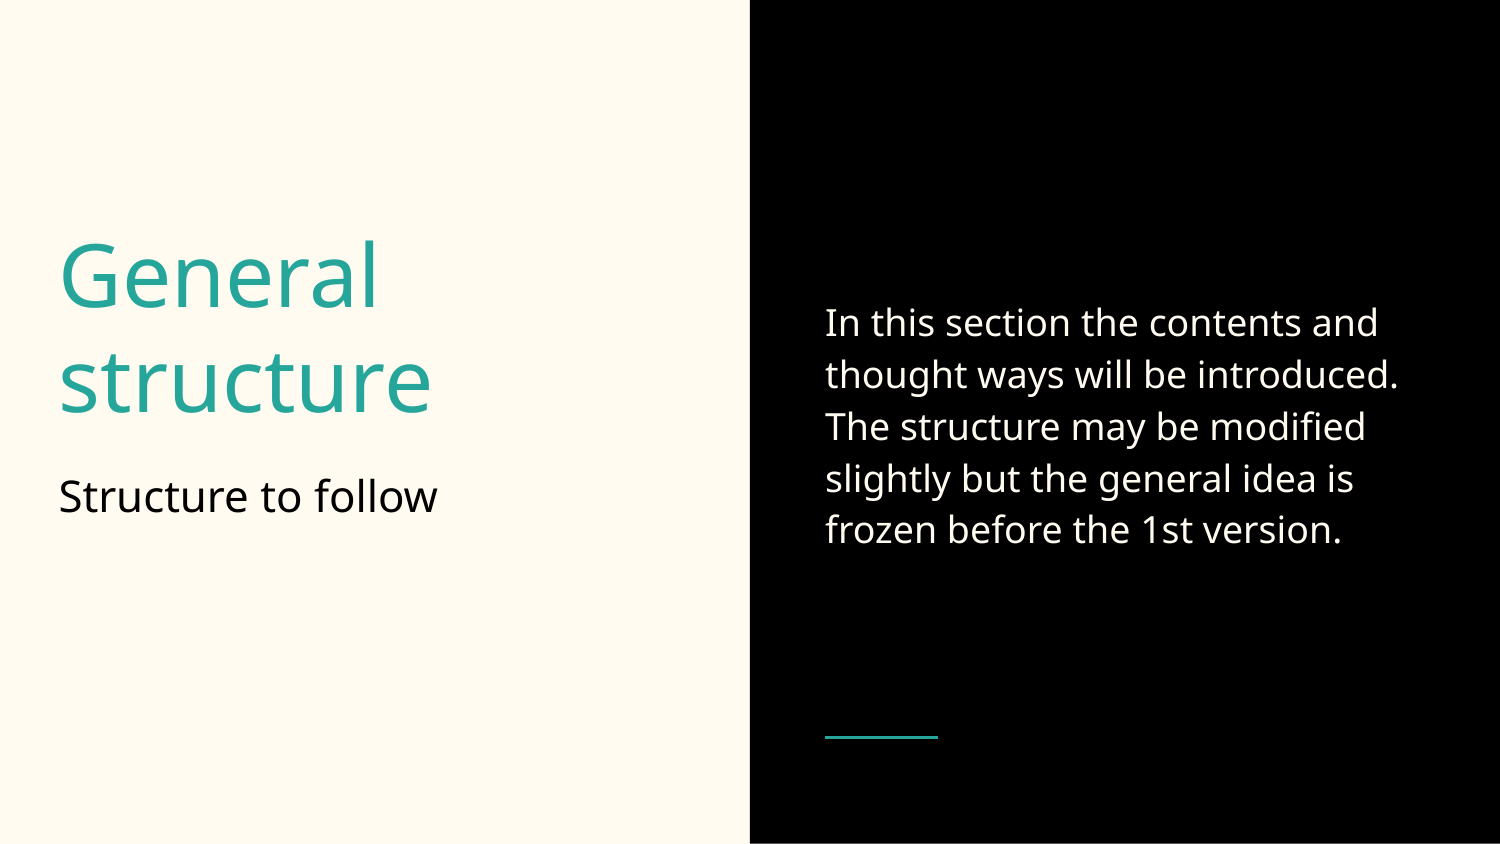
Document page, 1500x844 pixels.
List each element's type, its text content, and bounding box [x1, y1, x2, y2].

title General structure [43, 226, 708, 446]
list In this section the contents and thought ways will be introduced. The structure may be modified slightly but the general idea is frozen before the 1st version. [810, 118, 1440, 725]
subtitle Structure to follow [43, 454, 708, 675]
